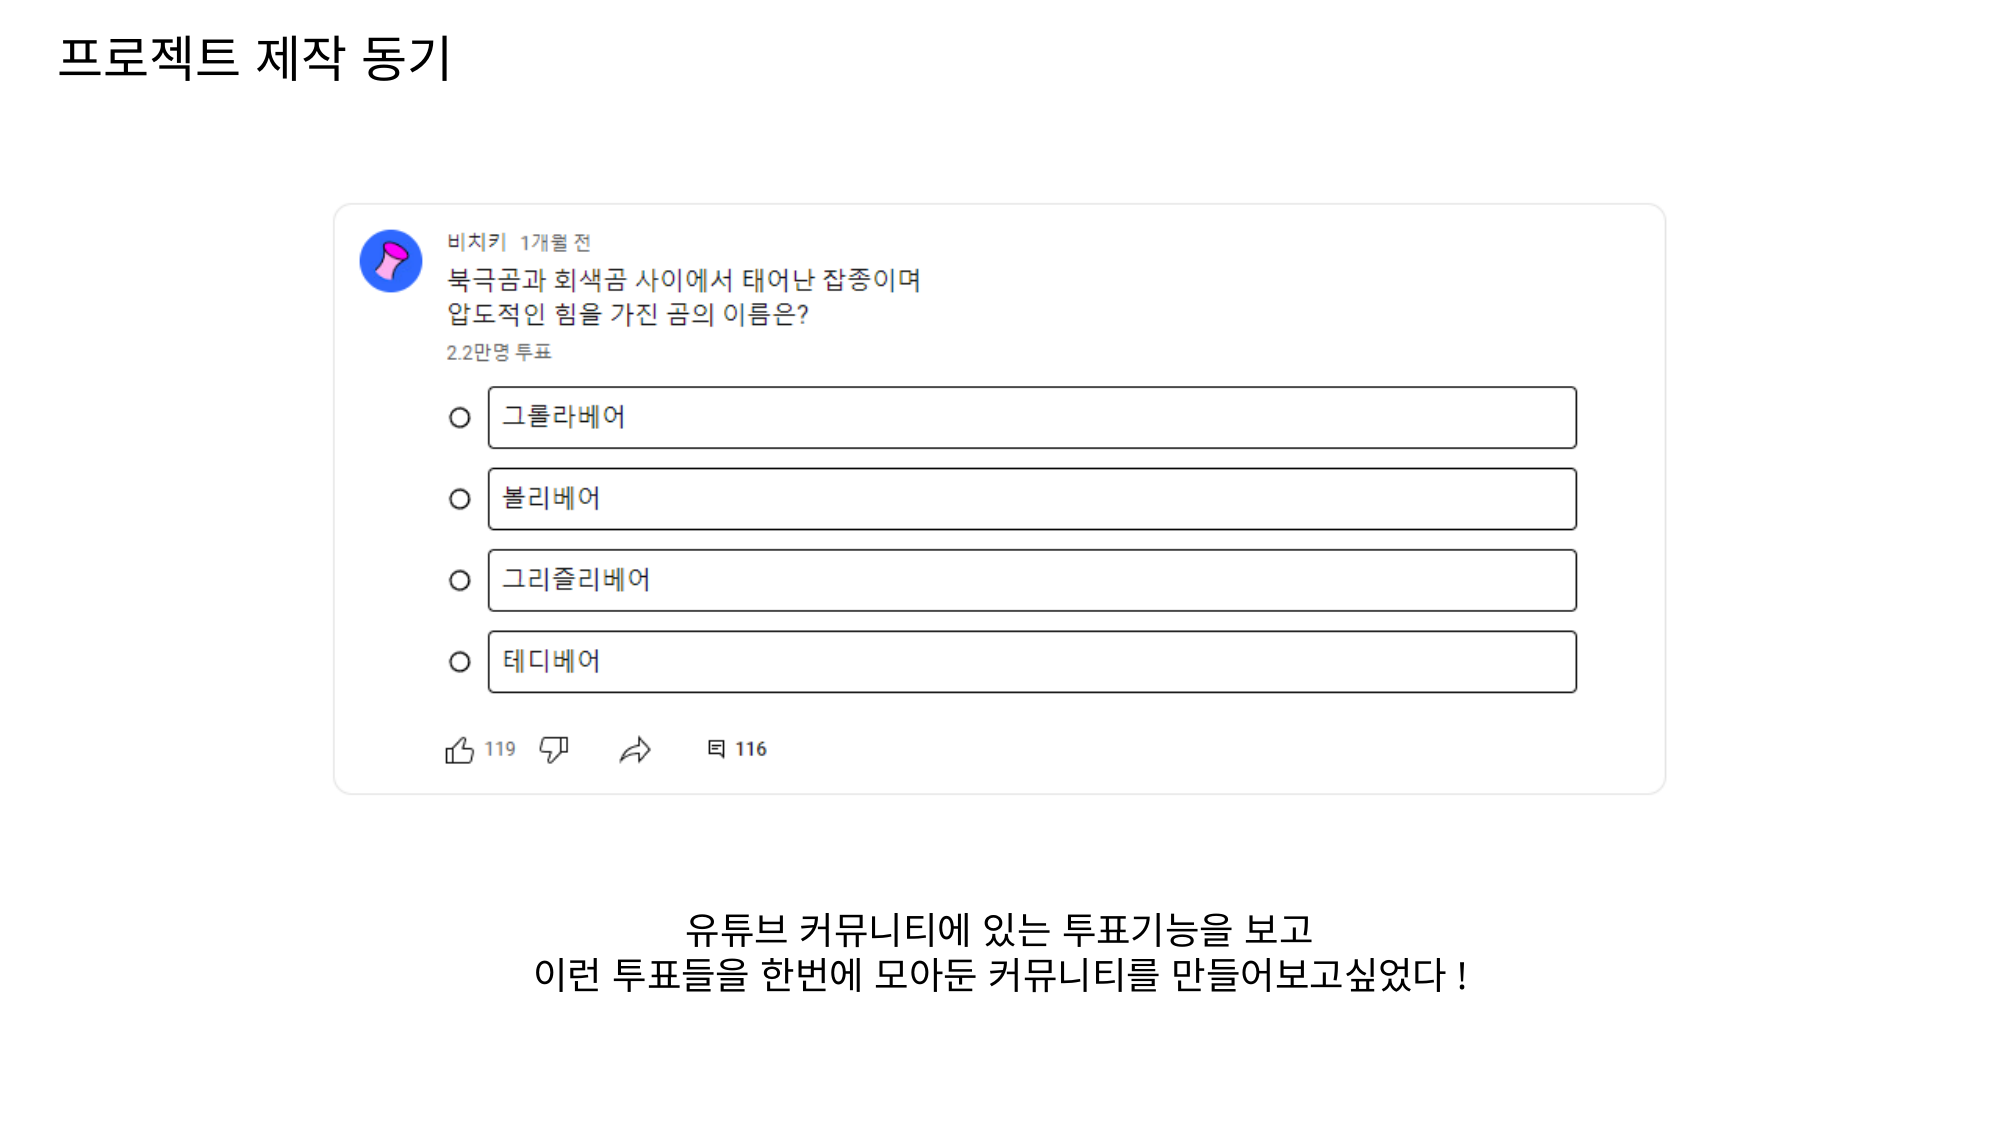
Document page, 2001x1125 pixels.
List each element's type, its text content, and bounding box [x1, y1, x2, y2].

text_box 유튜브 커뮤니티에 있는 투표기능을 보고 이런 투표들을 한번에 모아둔 커뮤니티를 만들어보고싶었다! [518, 899, 1482, 1005]
picture [324, 193, 1676, 803]
text_box 프로젝트 제작 동기 [42, 19, 469, 95]
